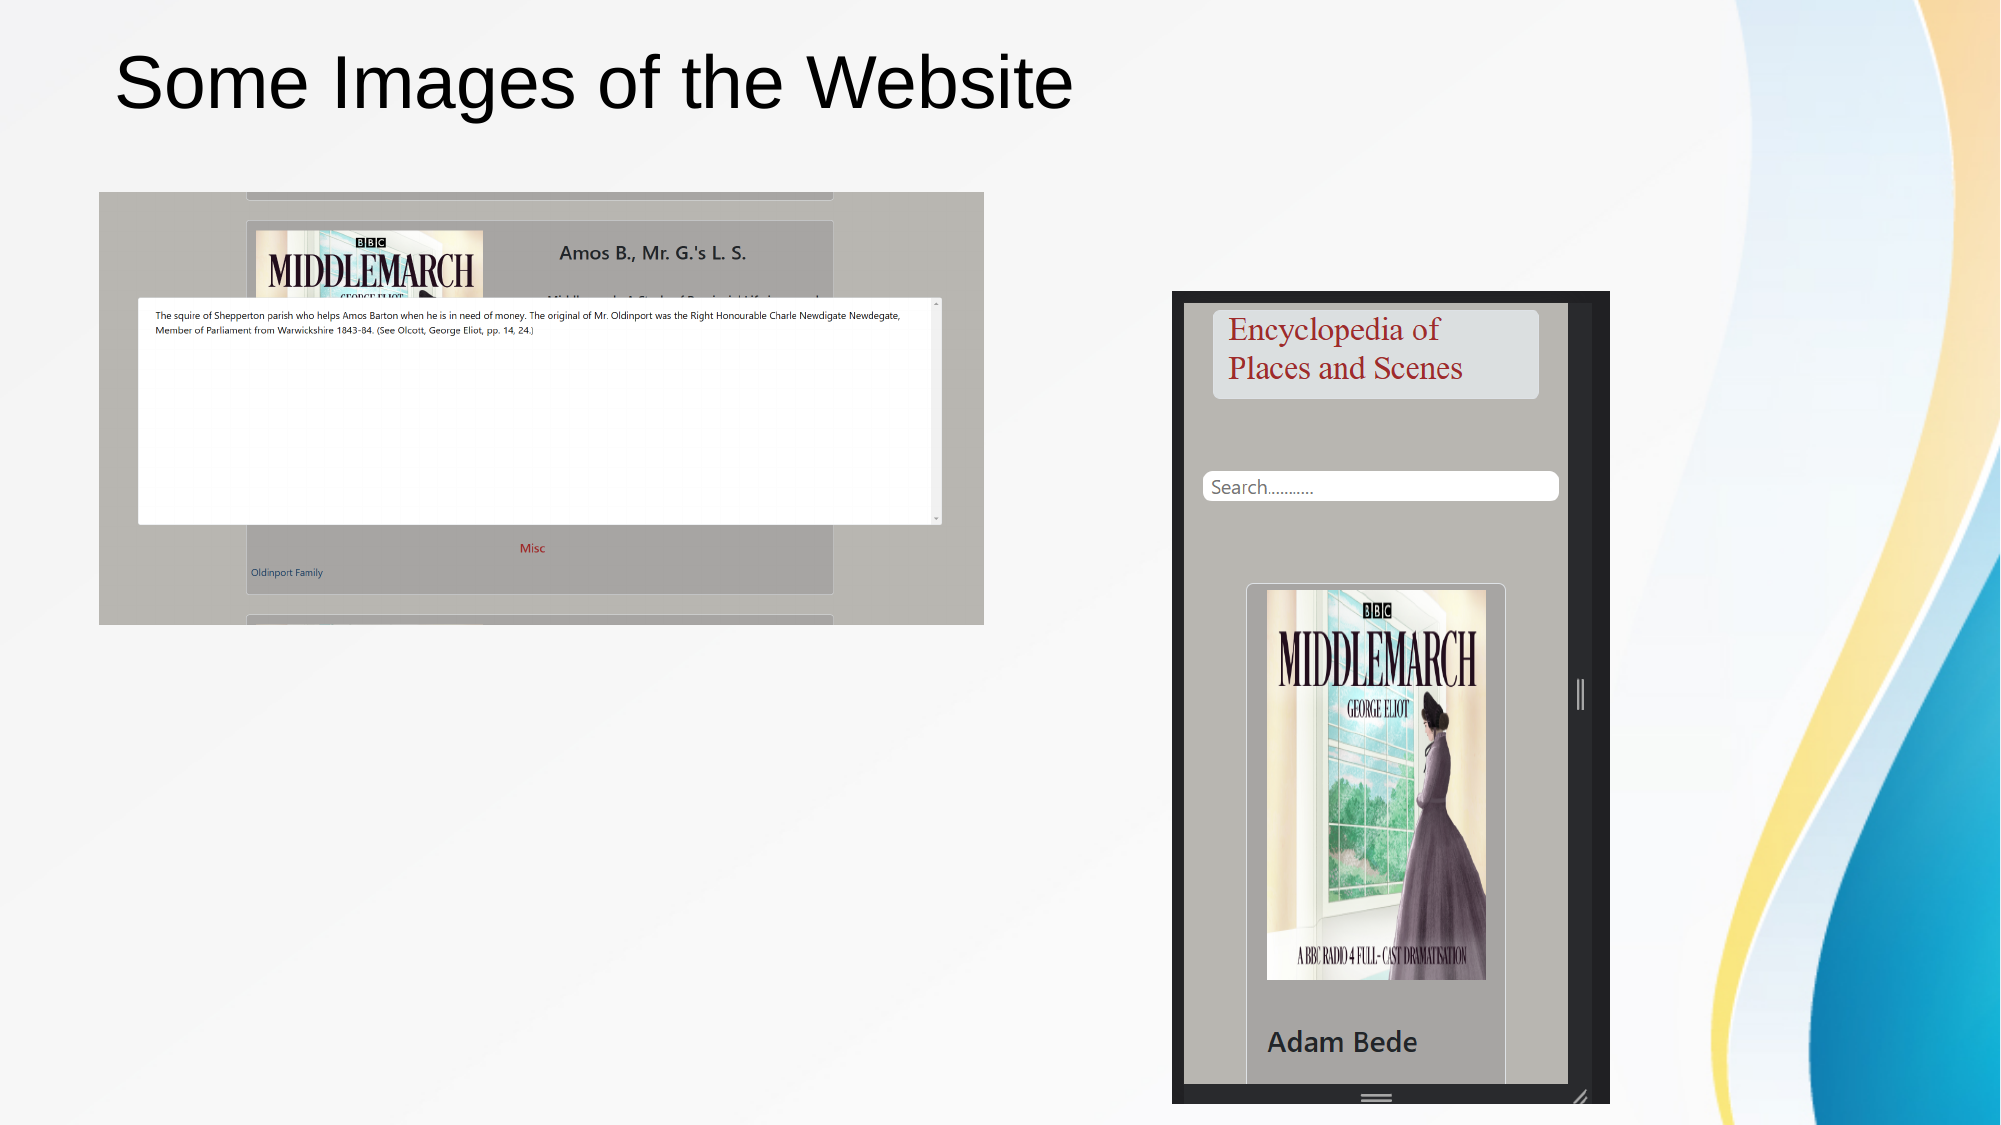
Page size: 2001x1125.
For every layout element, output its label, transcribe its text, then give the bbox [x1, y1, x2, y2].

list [1172, 291, 1609, 1104]
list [99, 192, 984, 625]
picture [0, 0, 2001, 1125]
title Some Images of the Website [99, 30, 1901, 127]
